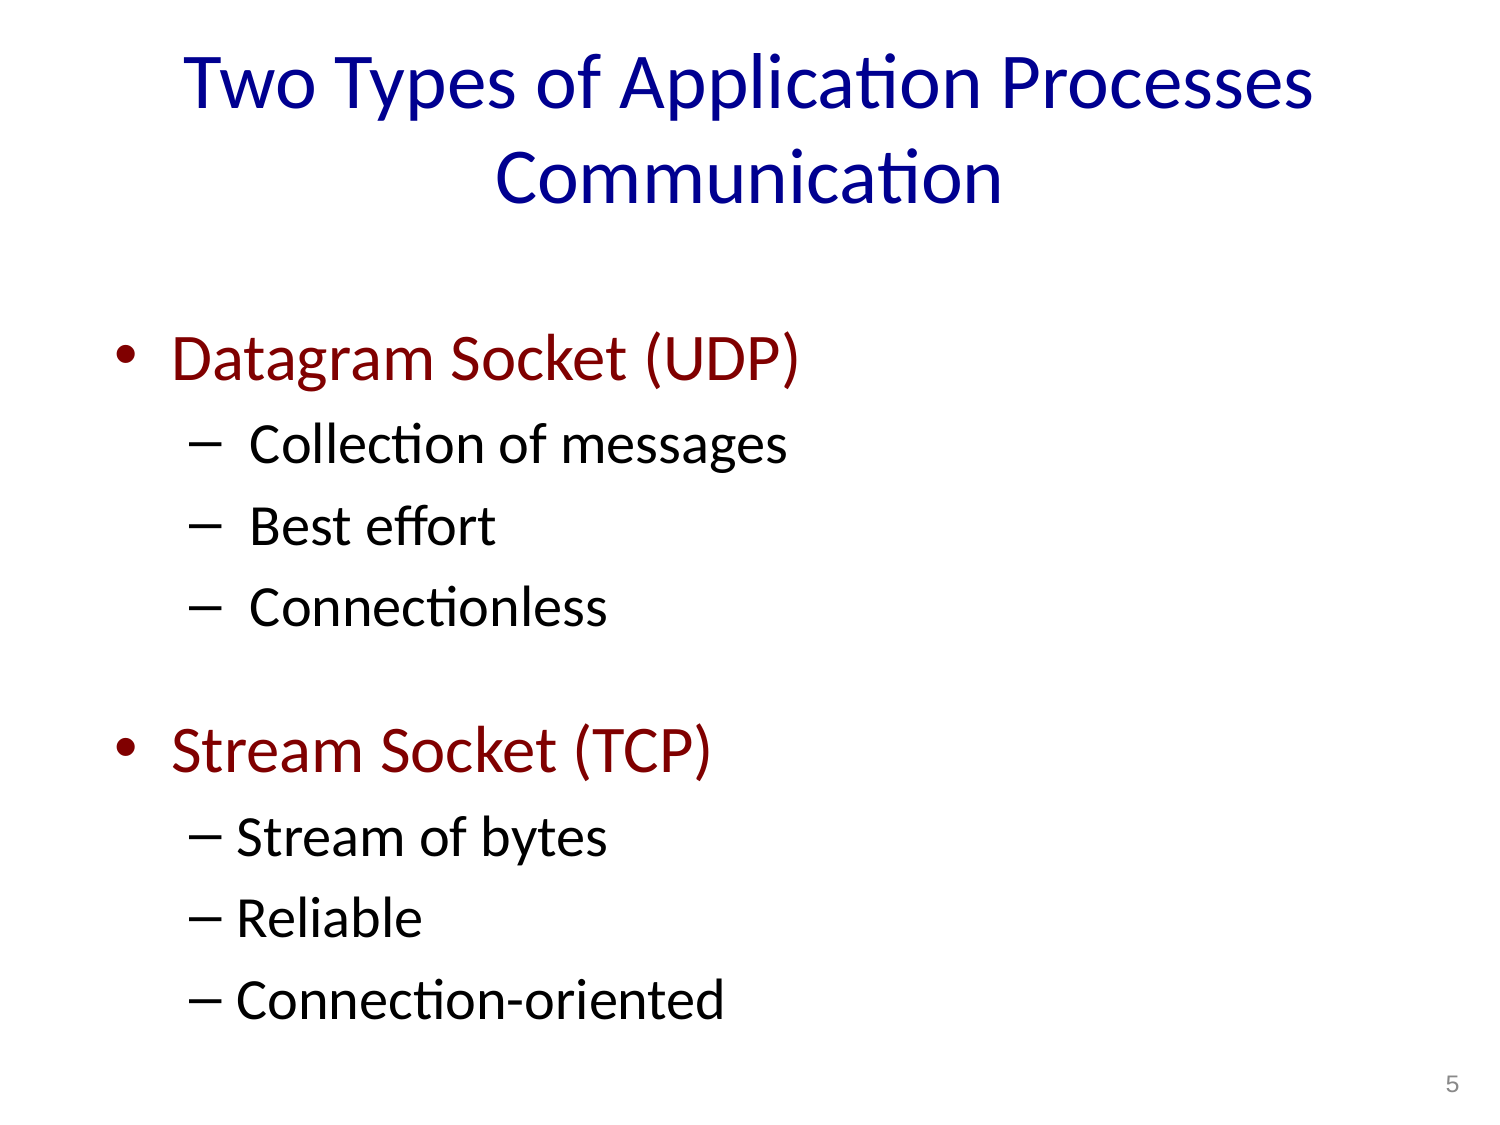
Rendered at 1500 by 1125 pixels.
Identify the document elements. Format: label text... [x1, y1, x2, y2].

list Datagram Socket (UDP) Collection of messages Best effort Connectionless Stream Socket (TCP) Stream of bytes Reliable Connection-oriented [99, 212, 1438, 1063]
title Two Types of Application Processes Communication [75, 30, 1425, 219]
slide_number 5 [1125, 1052, 1475, 1113]
